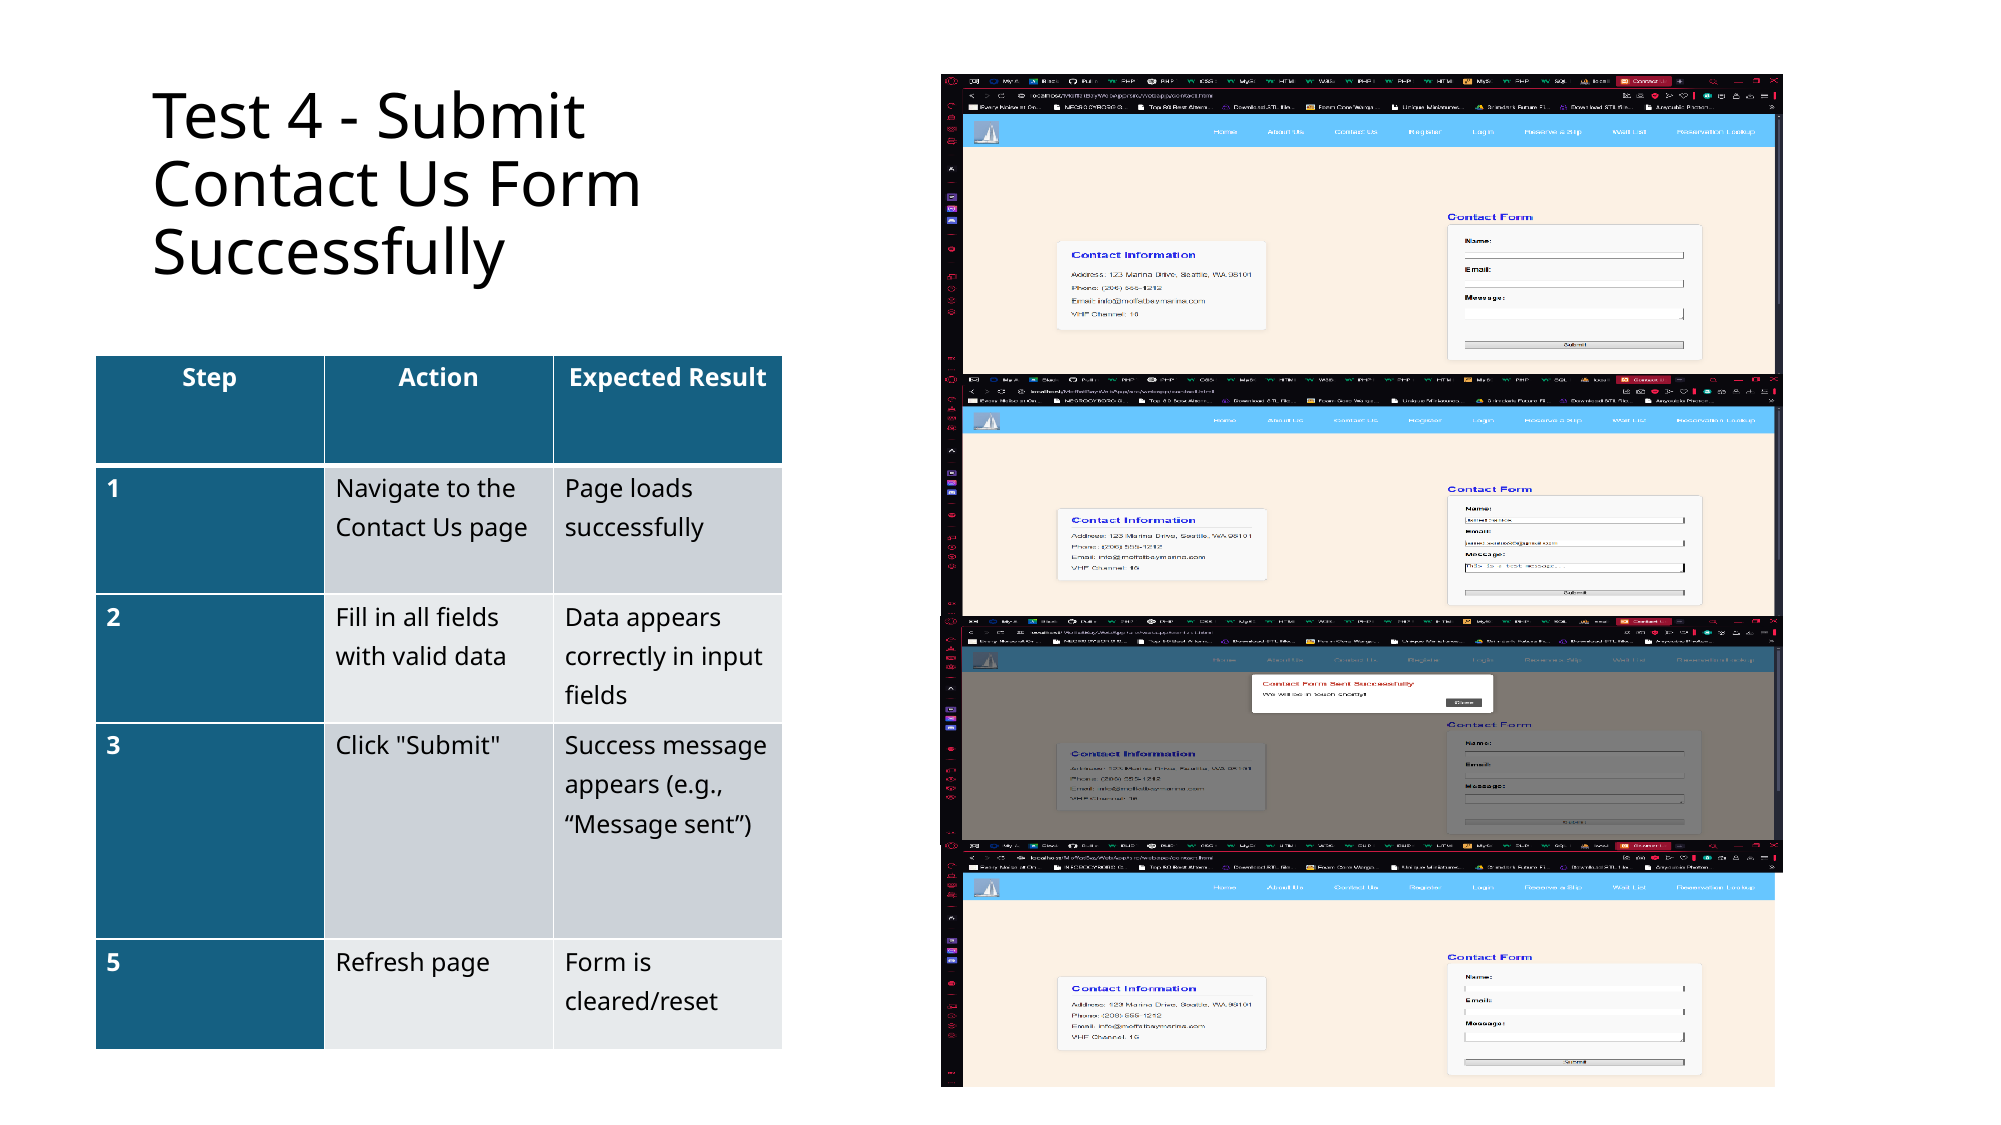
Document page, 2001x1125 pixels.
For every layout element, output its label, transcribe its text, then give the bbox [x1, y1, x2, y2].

table_cell Navigate to the Contact Us page [325, 468, 553, 593]
table_cell Data appears correctly in input fields [554, 595, 782, 722]
table_cell Success message appears (e.g., “Message sent”) [554, 724, 782, 938]
table_cell 5 [96, 940, 324, 1049]
table_header Action [325, 356, 553, 463]
picture [939, 74, 1784, 1087]
table_cell Refresh page [325, 940, 553, 1049]
table_cell Form is cleared/reset [554, 940, 782, 1049]
table_cell 3 [96, 724, 324, 938]
table_header Expected Result [554, 356, 782, 463]
table_cell Page loads successfully [554, 468, 782, 593]
table_cell 2 [96, 595, 324, 722]
table_header Step [96, 356, 324, 463]
table_cell 1 [96, 468, 324, 593]
table_cell Click "Submit" [325, 724, 553, 938]
table_cell Fill in all fields with valid data [325, 595, 553, 722]
title Test 4 - Submit Contact Us Form Successfully [137, 75, 783, 338]
